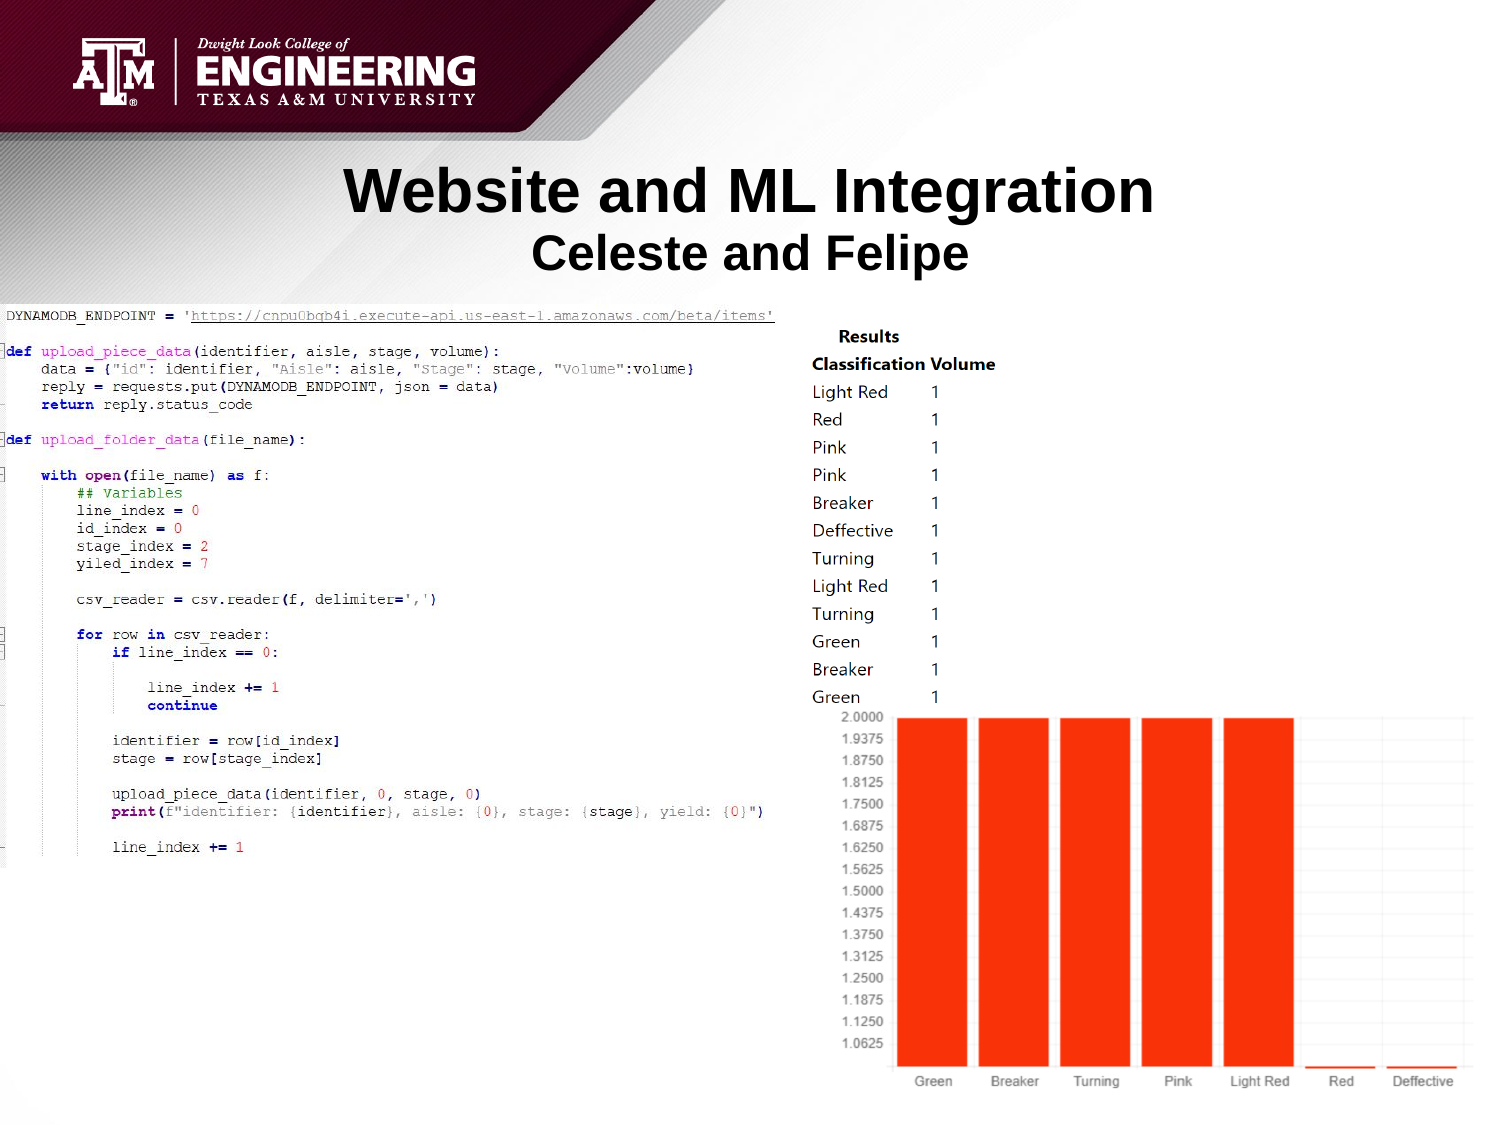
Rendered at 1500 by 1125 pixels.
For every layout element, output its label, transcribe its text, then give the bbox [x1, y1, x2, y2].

picture [0, 0, 1500, 1125]
title Website and ML Integration [75, 122, 1425, 254]
text_box Celeste and Felipe [516, 205, 1004, 296]
